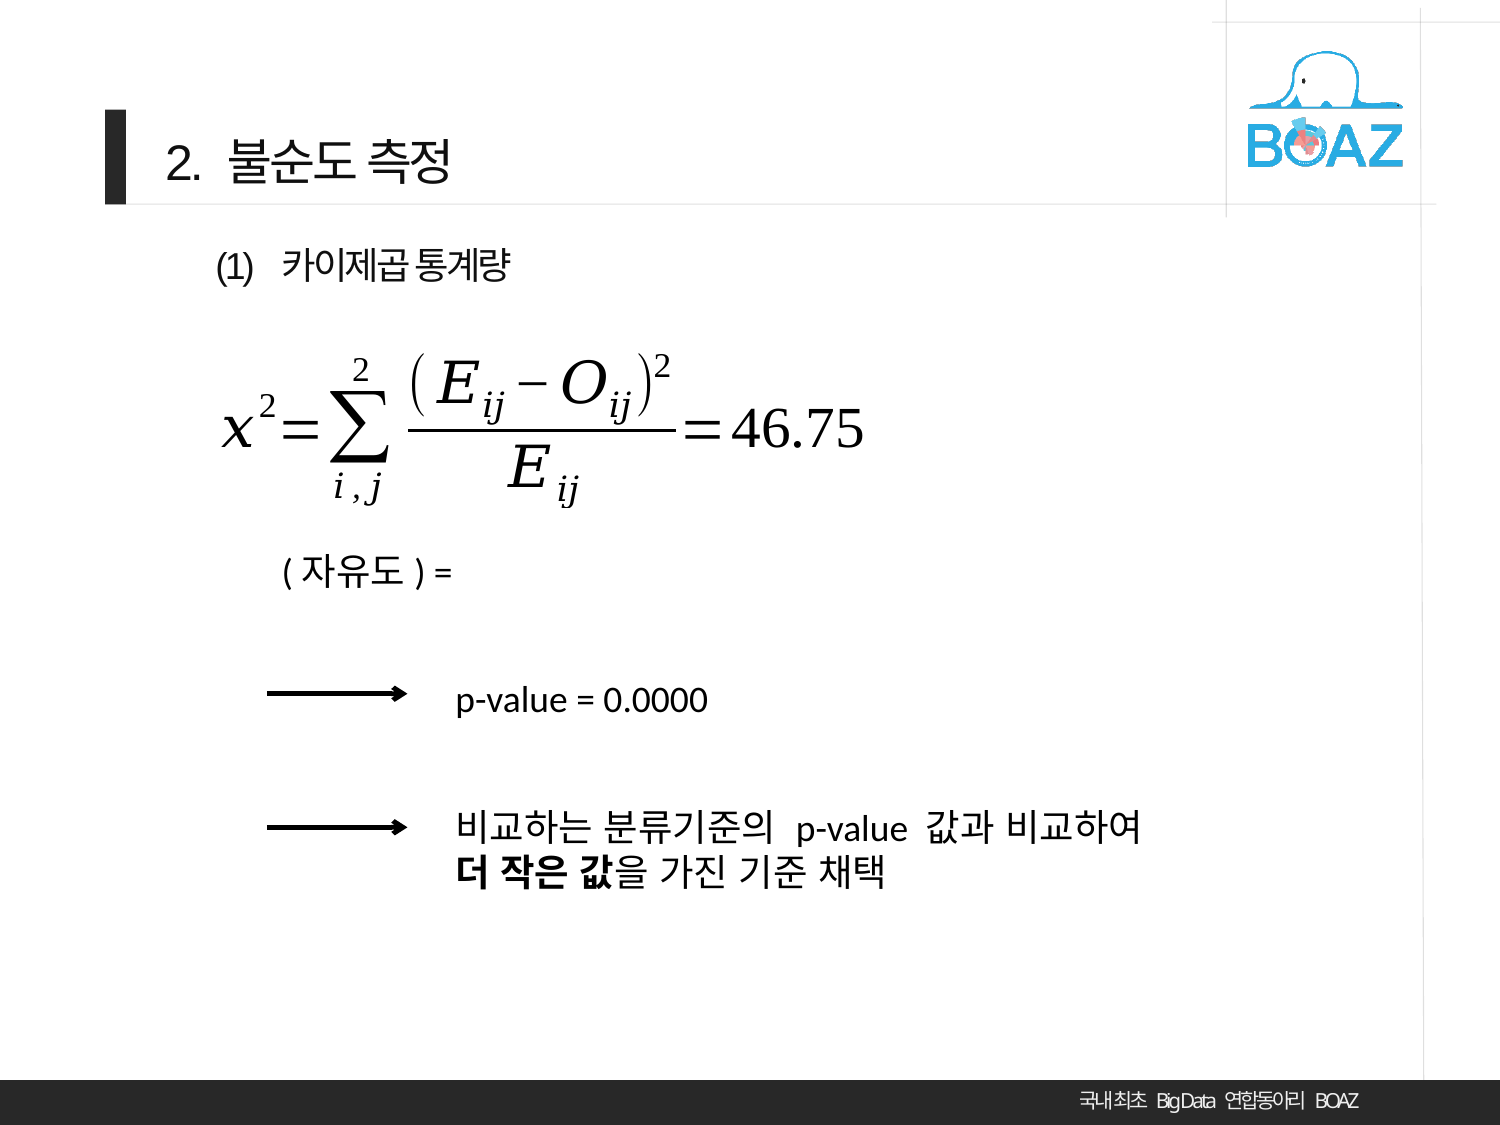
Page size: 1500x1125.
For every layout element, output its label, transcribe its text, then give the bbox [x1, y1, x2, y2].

text_box p-value = 0.0000 [440, 667, 1296, 728]
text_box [1420, 7, 1424, 1125]
text_box [1424, 1079, 1500, 1125]
text_box 비교하는 분류기준의 p-value 값과 비교하여 더 작은 값을 가진 기준 채택 [440, 797, 1296, 902]
text_box 2. 불순도 측정 [150, 123, 481, 198]
text_box 국내 최초 Big Data 연합동아리 BOAZ [1064, 1080, 1375, 1121]
picture [1248, 51, 1403, 167]
text_box [104, 109, 127, 205]
text_box [0, 1079, 1420, 1125]
text_box (1) 카이제곱 통계량 [200, 234, 527, 295]
